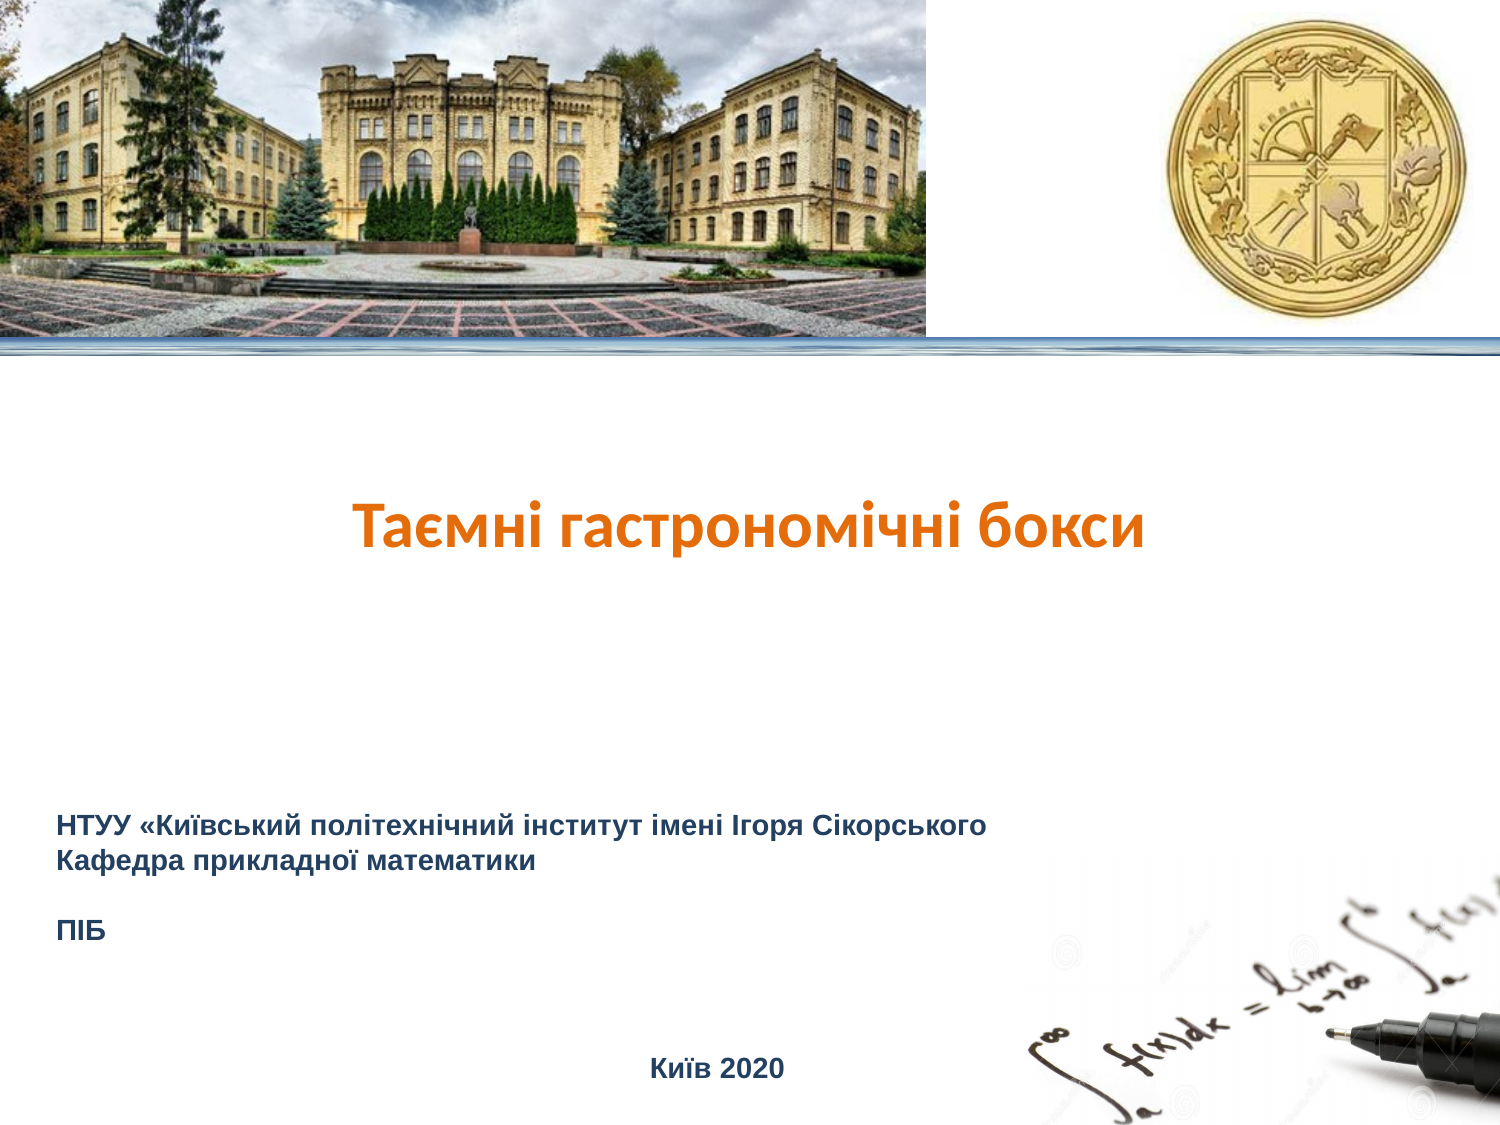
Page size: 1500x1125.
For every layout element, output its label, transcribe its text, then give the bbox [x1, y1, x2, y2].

text_box НТУУ «Київський політехнічний інститут імені Ігоря Сікорського Кафедра прикладної математики ПІБ [41, 798, 1160, 956]
picture [1022, 853, 1500, 1125]
title Таємні гастрономічні бокси [38, 432, 1462, 609]
picture [0, 0, 1500, 356]
text_box Київ 2020 [634, 1041, 865, 1093]
picture [1159, 12, 1474, 326]
